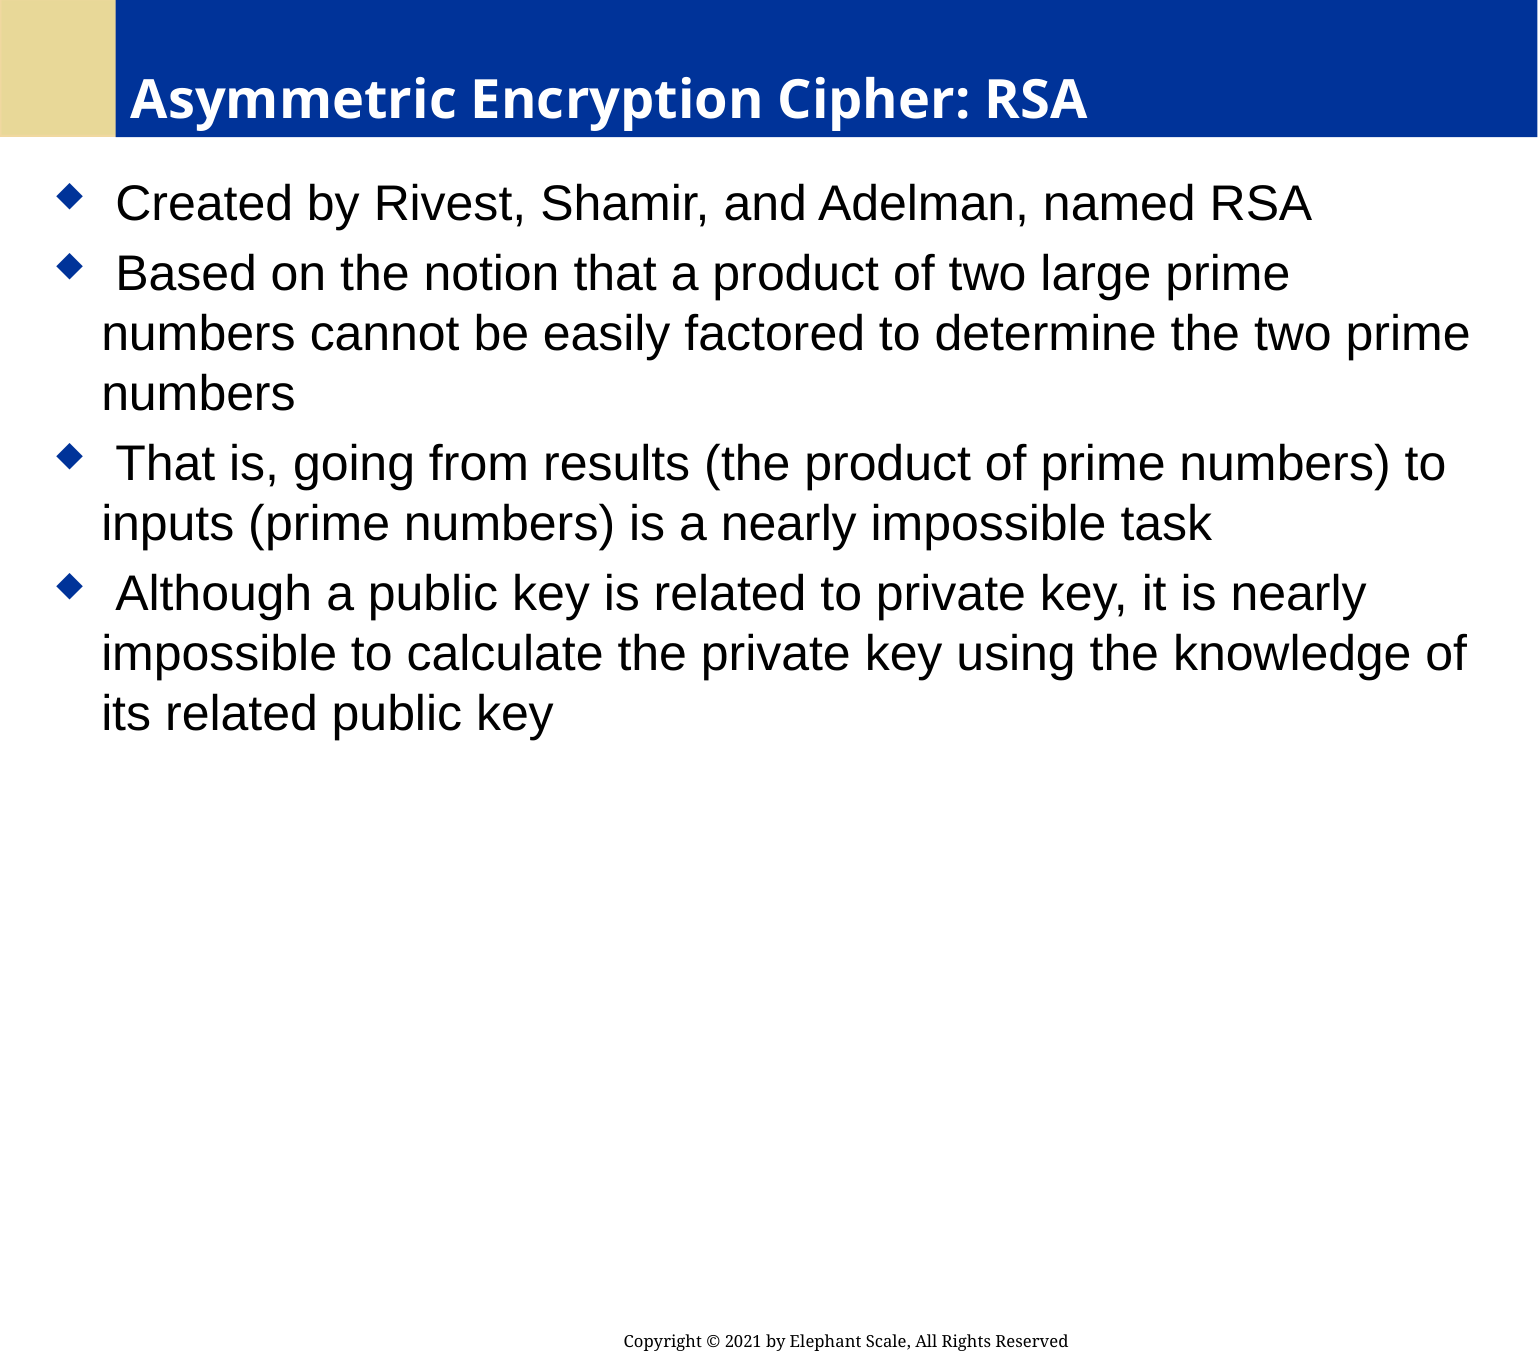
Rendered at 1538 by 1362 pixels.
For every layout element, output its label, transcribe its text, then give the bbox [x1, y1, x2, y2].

title Asymmetric Encryption Cipher: RSA [115, 0, 1538, 138]
list Created by Rivest, Shamir, and Adelman, named RSA Based on the notion that a product of two large prime numbers cannot be easily factored to determine the two prime numbers That is, going from results (the product of prime numbers) to inputs (prime numbers) is a nearly impossible task Although a public key is related to private key, it is nearly impossible to calculate the private key using the knowledge of its related public key [38, 162, 1500, 1284]
picture [0, 0, 115, 137]
text_box Copyright © 2021 by Elephant Scale, All Rights Reserved [608, 1322, 1085, 1358]
